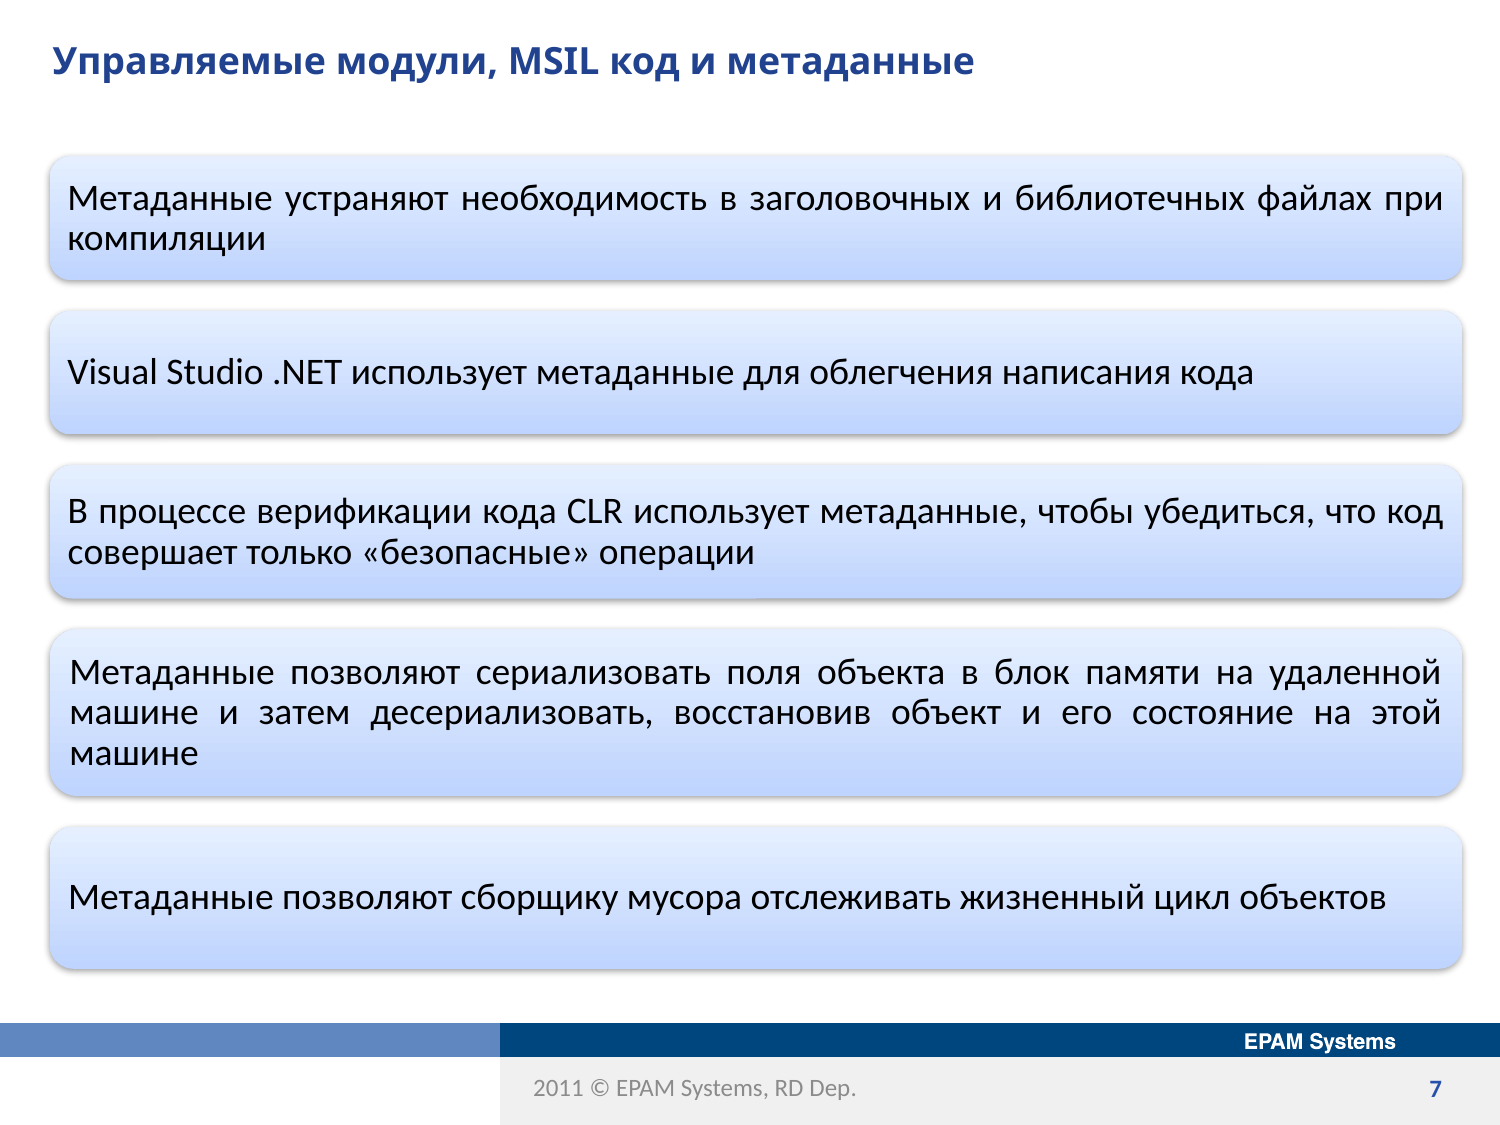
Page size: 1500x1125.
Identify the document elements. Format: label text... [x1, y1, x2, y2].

title Управляемые модули, MSIL код и метаданные [36, 29, 1469, 90]
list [49, 124, 1463, 1001]
